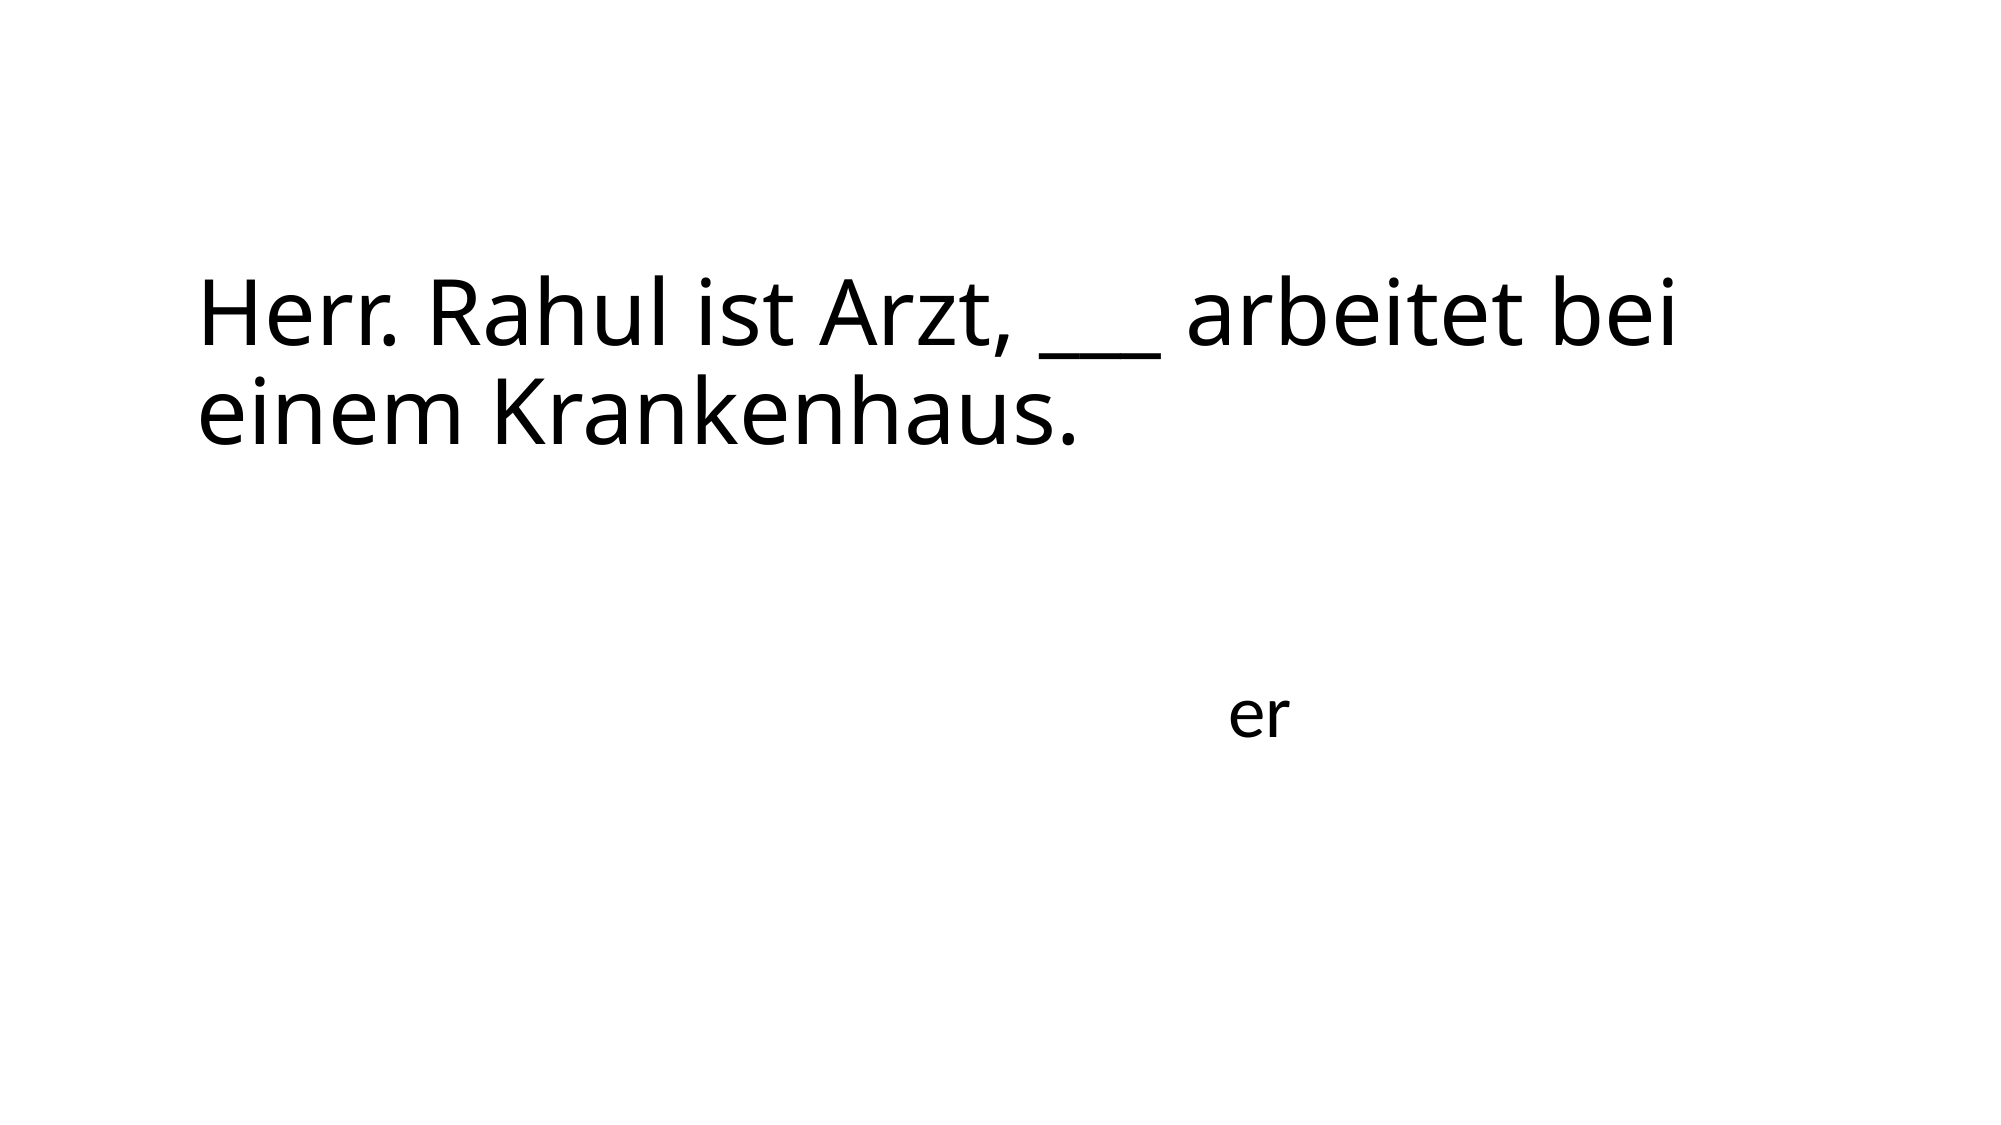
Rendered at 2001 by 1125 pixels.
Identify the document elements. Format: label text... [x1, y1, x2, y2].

title Herr. Rahul ist Arzt, ___ arbeitet bei einem Krankenhaus. [181, 230, 1768, 501]
text_box er [1213, 655, 1356, 761]
